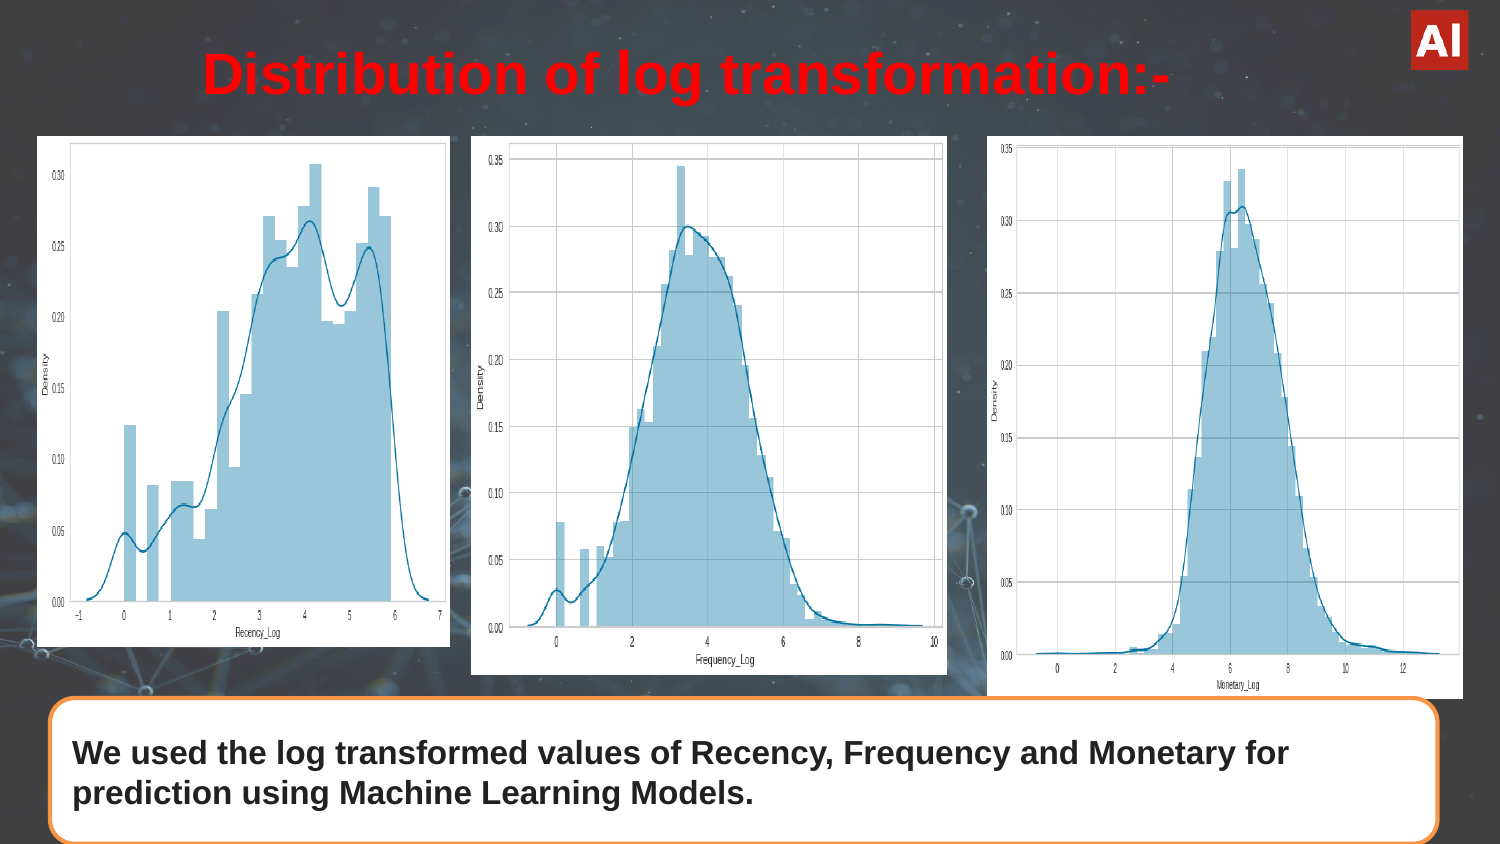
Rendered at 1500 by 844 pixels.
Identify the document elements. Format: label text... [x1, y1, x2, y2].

text_box We used the log transformed values of Recency, Frequency and Monetary for prediction using Machine Learning Models. [49, 698, 1438, 844]
title Distribution of log transformation:- [37, 34, 1338, 178]
picture [987, 136, 1463, 699]
picture [37, 136, 451, 647]
picture [1411, 10, 1469, 70]
picture [471, 136, 947, 675]
